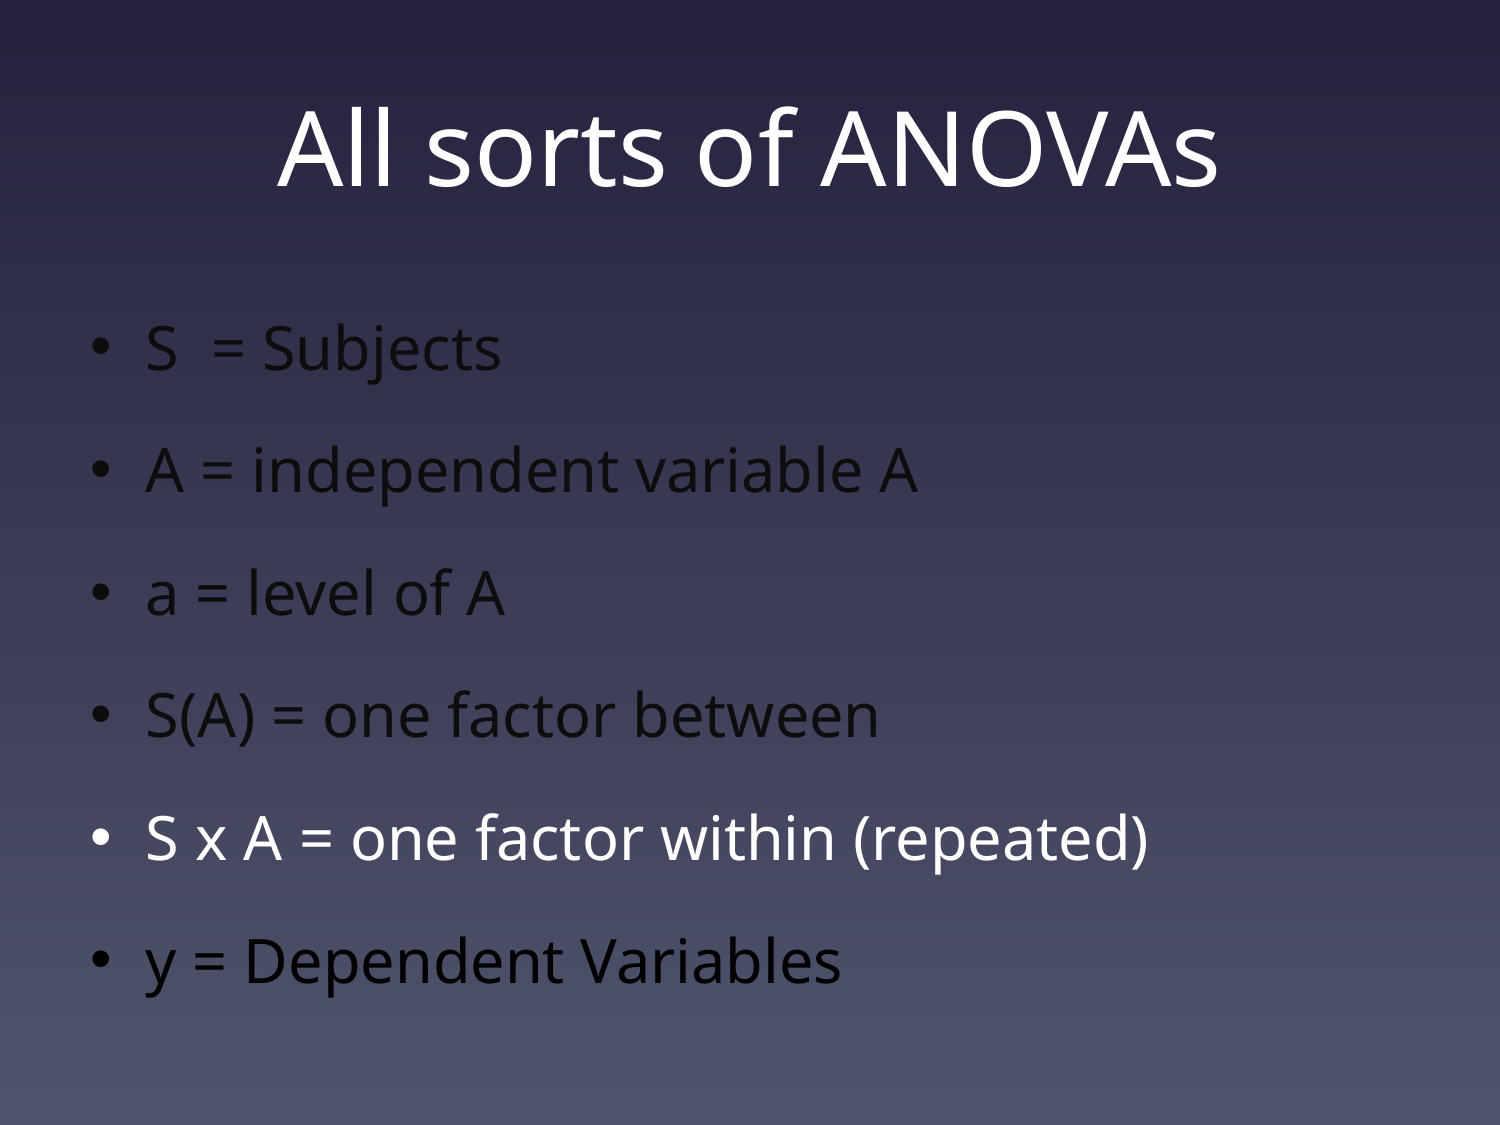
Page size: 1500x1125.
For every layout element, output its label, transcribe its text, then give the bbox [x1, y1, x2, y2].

title All sorts of ANOVAs [75, 75, 1425, 262]
list S = Subjects A = independent variable A a = level of A S(A) = one factor between S x A = one factor within (repeated) y = Dependent Variables [75, 262, 1425, 1005]
